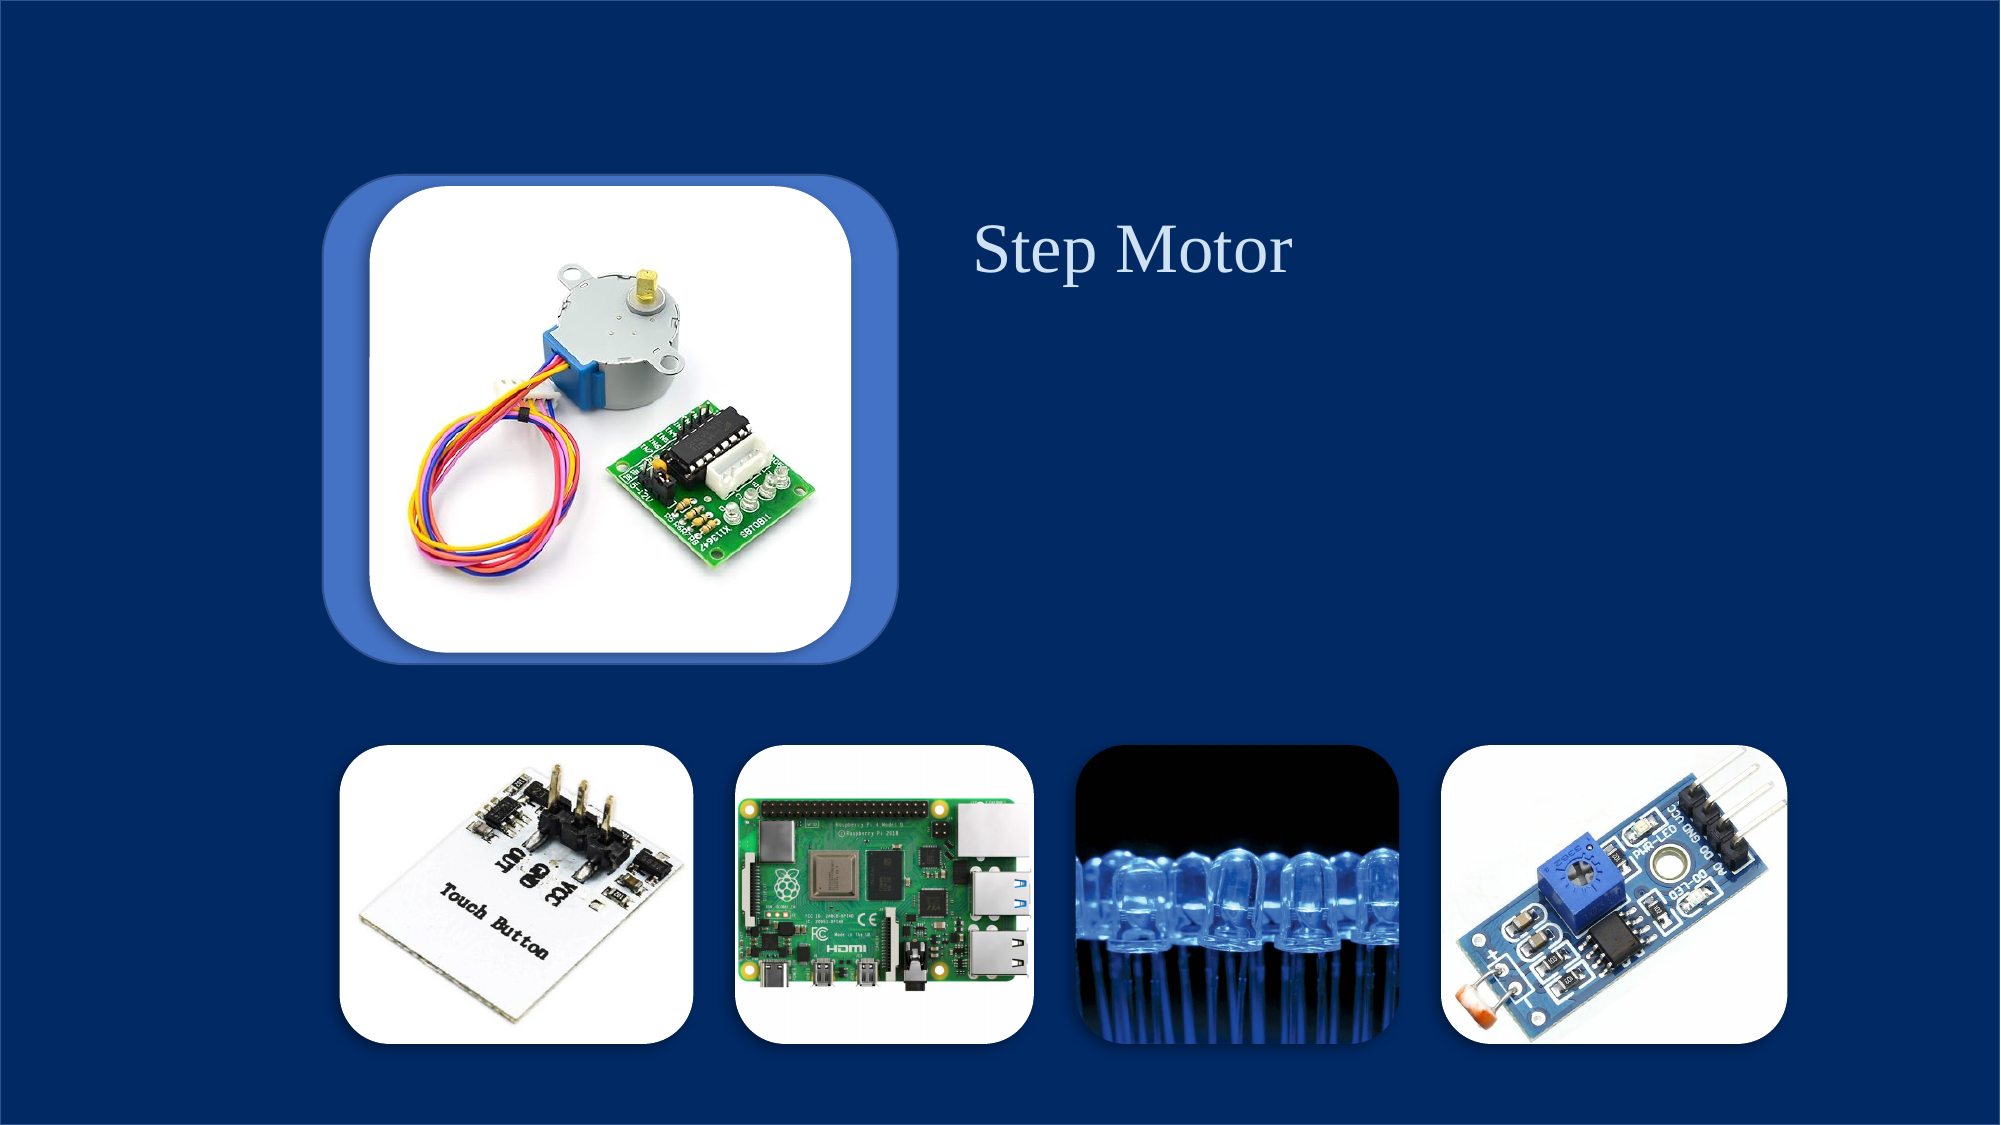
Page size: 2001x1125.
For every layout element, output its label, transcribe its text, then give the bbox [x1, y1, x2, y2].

text_box Step Motor [957, 186, 1665, 326]
picture [339, 745, 694, 1044]
text_box [0, 0, 2000, 1125]
picture [735, 745, 1034, 1044]
picture [1441, 745, 1788, 1044]
text_box [322, 174, 898, 665]
picture [369, 186, 852, 653]
picture [1075, 745, 1400, 1044]
